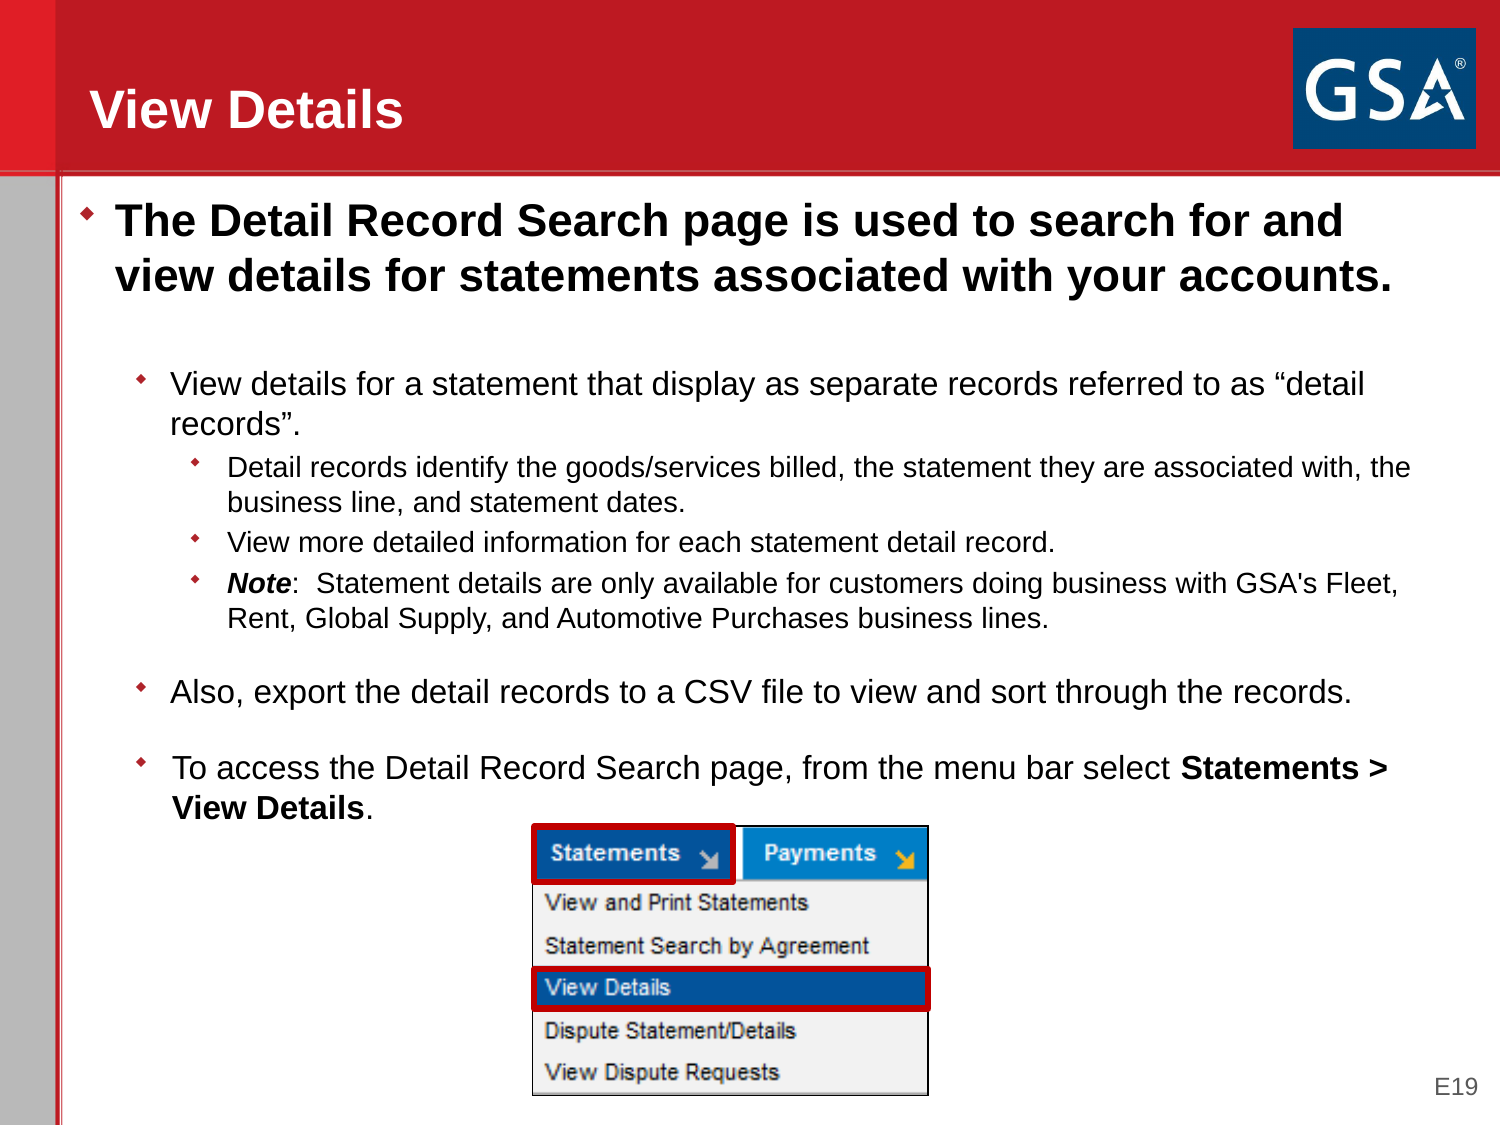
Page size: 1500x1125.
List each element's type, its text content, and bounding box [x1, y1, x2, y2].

picture [0, 0, 1500, 1125]
text_box E19 [1419, 1063, 1500, 1109]
title View Details [74, 54, 1440, 148]
picture [532, 826, 928, 1095]
list The Detail Record Search page is used to search for and view details for statements associated with your accounts. View details for a statement that display as separate records referred to as “detail records”. Detail records identify the goods/services billed, the statement they are associated with, the business line, and statement dates. View more detailed information for each statement detail record. Note: Statement details are only available for customers doing business with GSA's Fleet, Rent, Global Supply, and Automotive Purchases business lines. Also, export the detail records to a CSV file to view and sort through the records. To access the Detail Record Search page, from the menu bar select Statements > View Details. [61, 183, 1460, 827]
